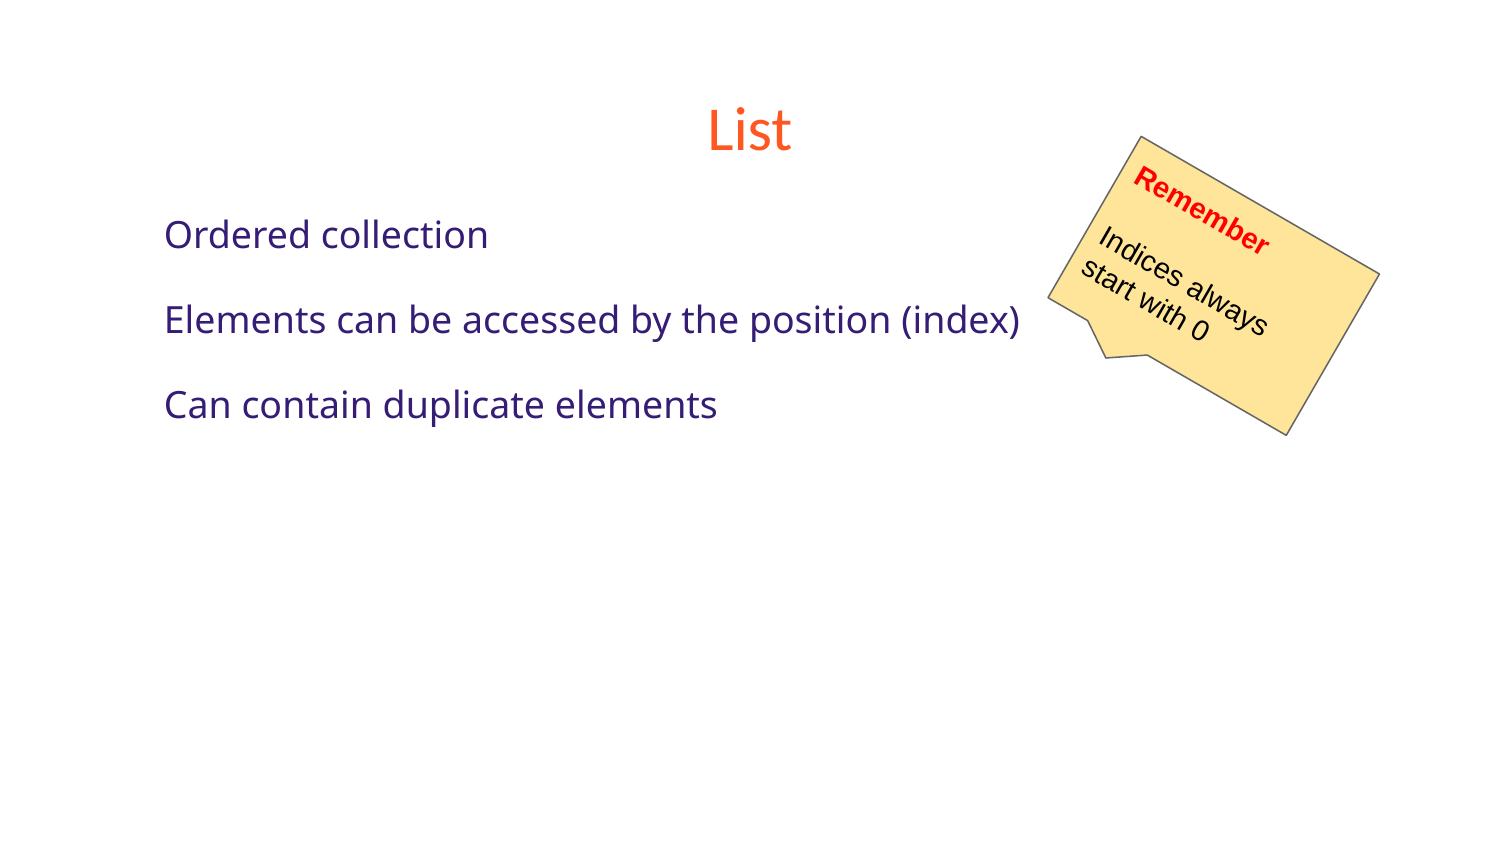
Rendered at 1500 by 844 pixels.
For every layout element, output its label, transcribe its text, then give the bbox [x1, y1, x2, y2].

list Ordered collection Elements can be accessed by the position (index) Can contain duplicate elements [148, 189, 1350, 750]
text_box Remember Indices always start with 0 [1047, 136, 1380, 436]
title List [51, 72, 1449, 167]
